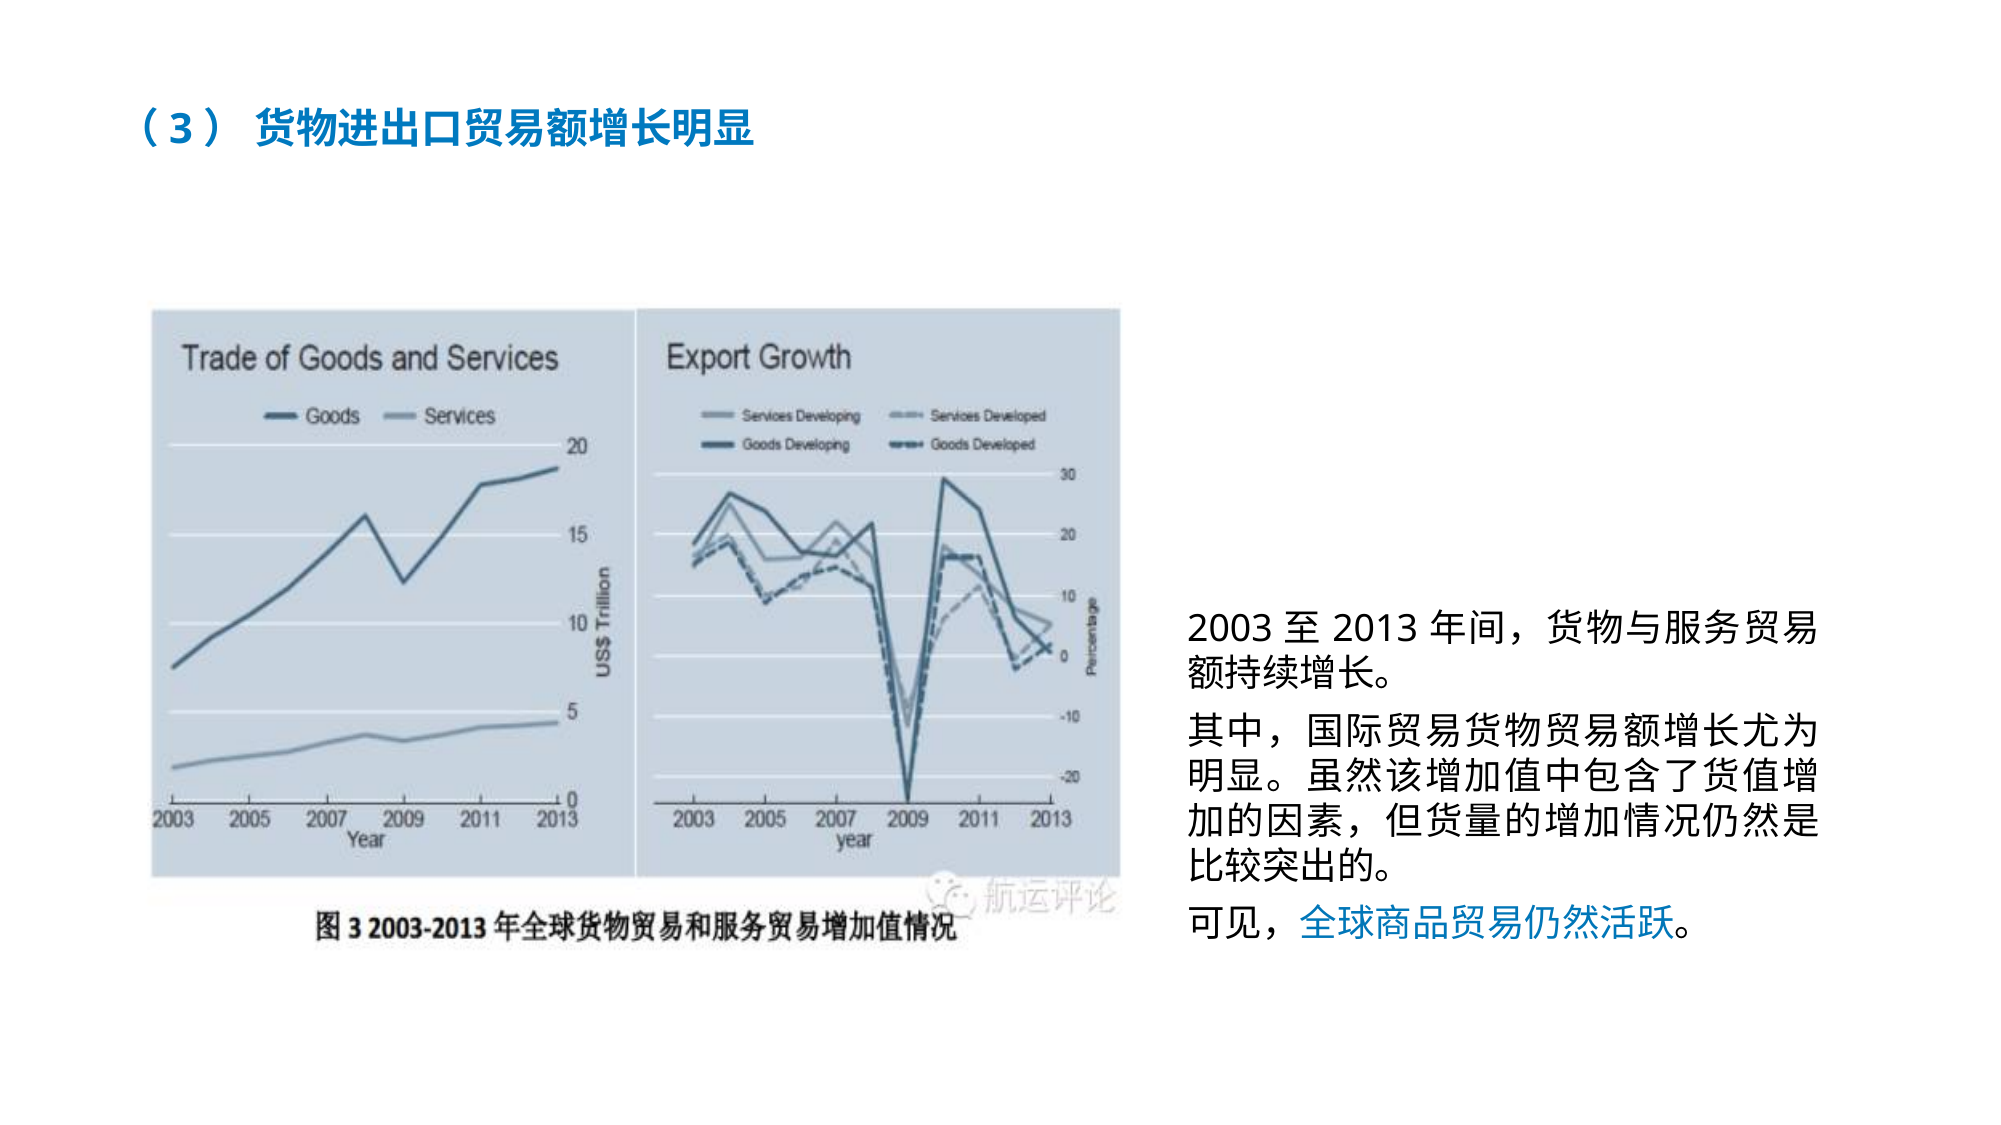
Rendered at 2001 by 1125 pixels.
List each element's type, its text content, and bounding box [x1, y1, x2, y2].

picture [122, 271, 1148, 956]
text_box （3） 货物进出口贸易额增长明显 [102, 94, 1107, 160]
text_box 2003至2013年间，货物与服务贸易额持续增长。 其中，国际贸易货物贸易额增长尤为明显。虽然该增加值中包含了货值增加的因素，但货量的增加情况仍然是比较突出的。 可见，全球商品贸易仍然活跃。 [1172, 596, 1835, 952]
